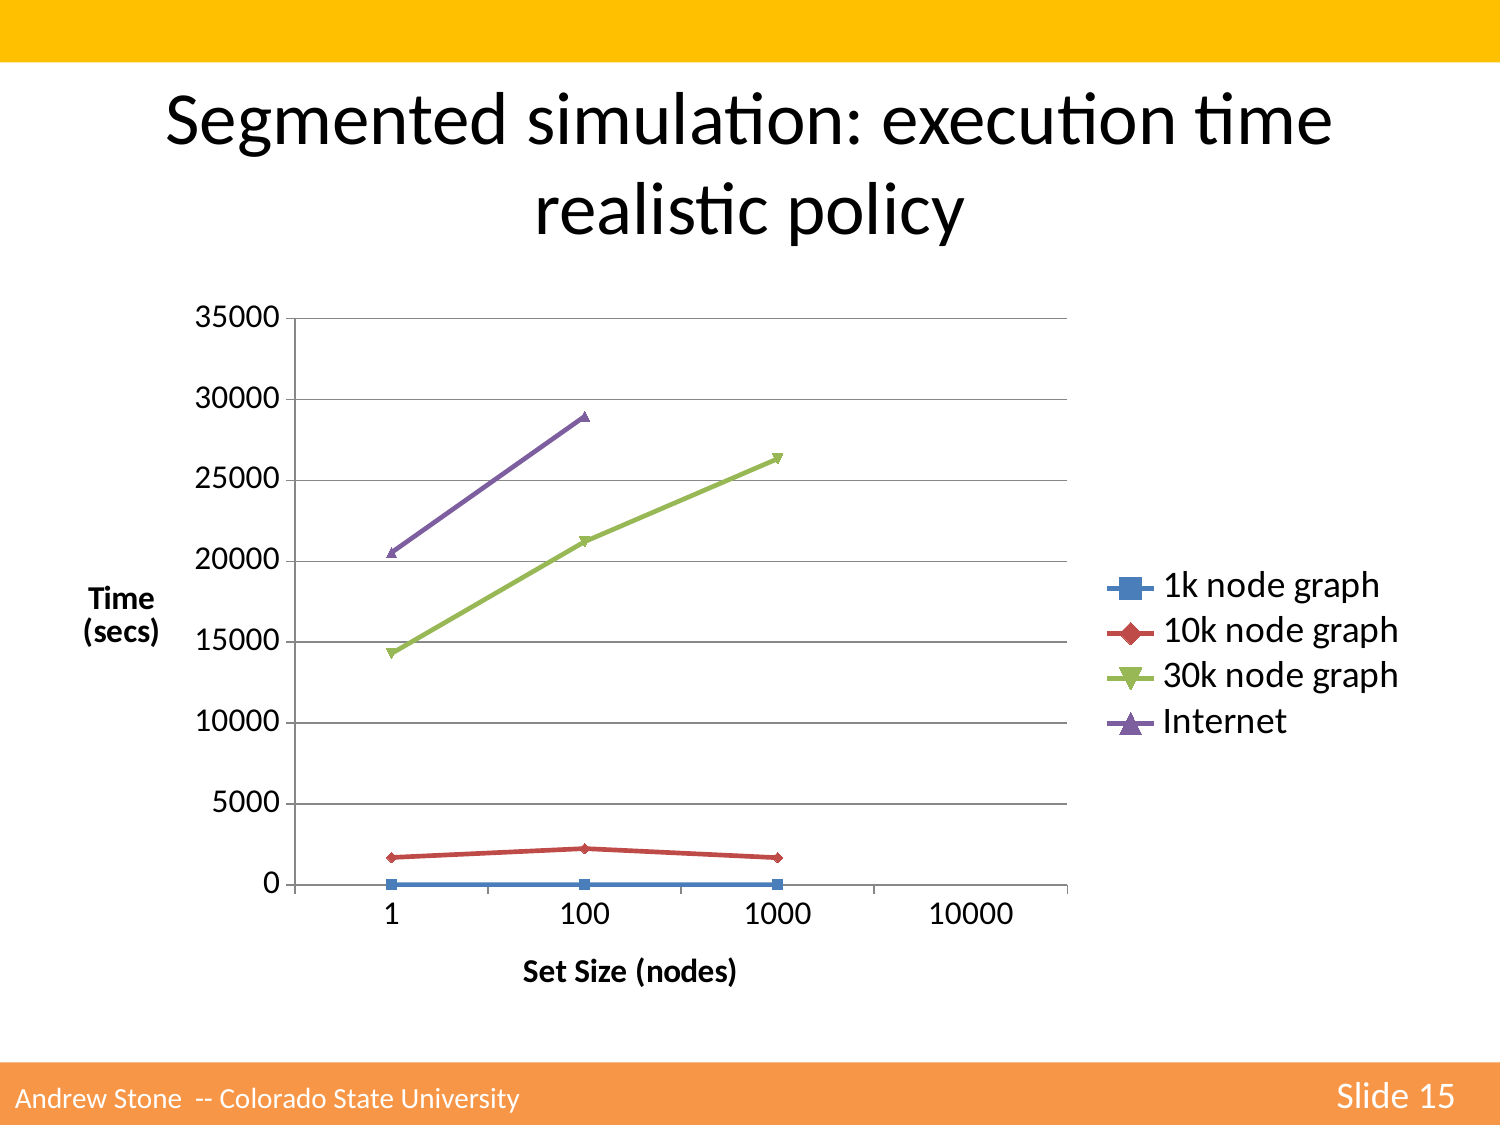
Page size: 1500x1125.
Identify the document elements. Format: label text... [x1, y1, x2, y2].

chart [49, 287, 1426, 1026]
text_box Segmented simulation: execution time realistic policy [24, 62, 1475, 258]
text_box Andrew Stone -- Colorado State University Slide 15 [0, 1060, 1500, 1125]
text_box [0, 0, 1500, 64]
